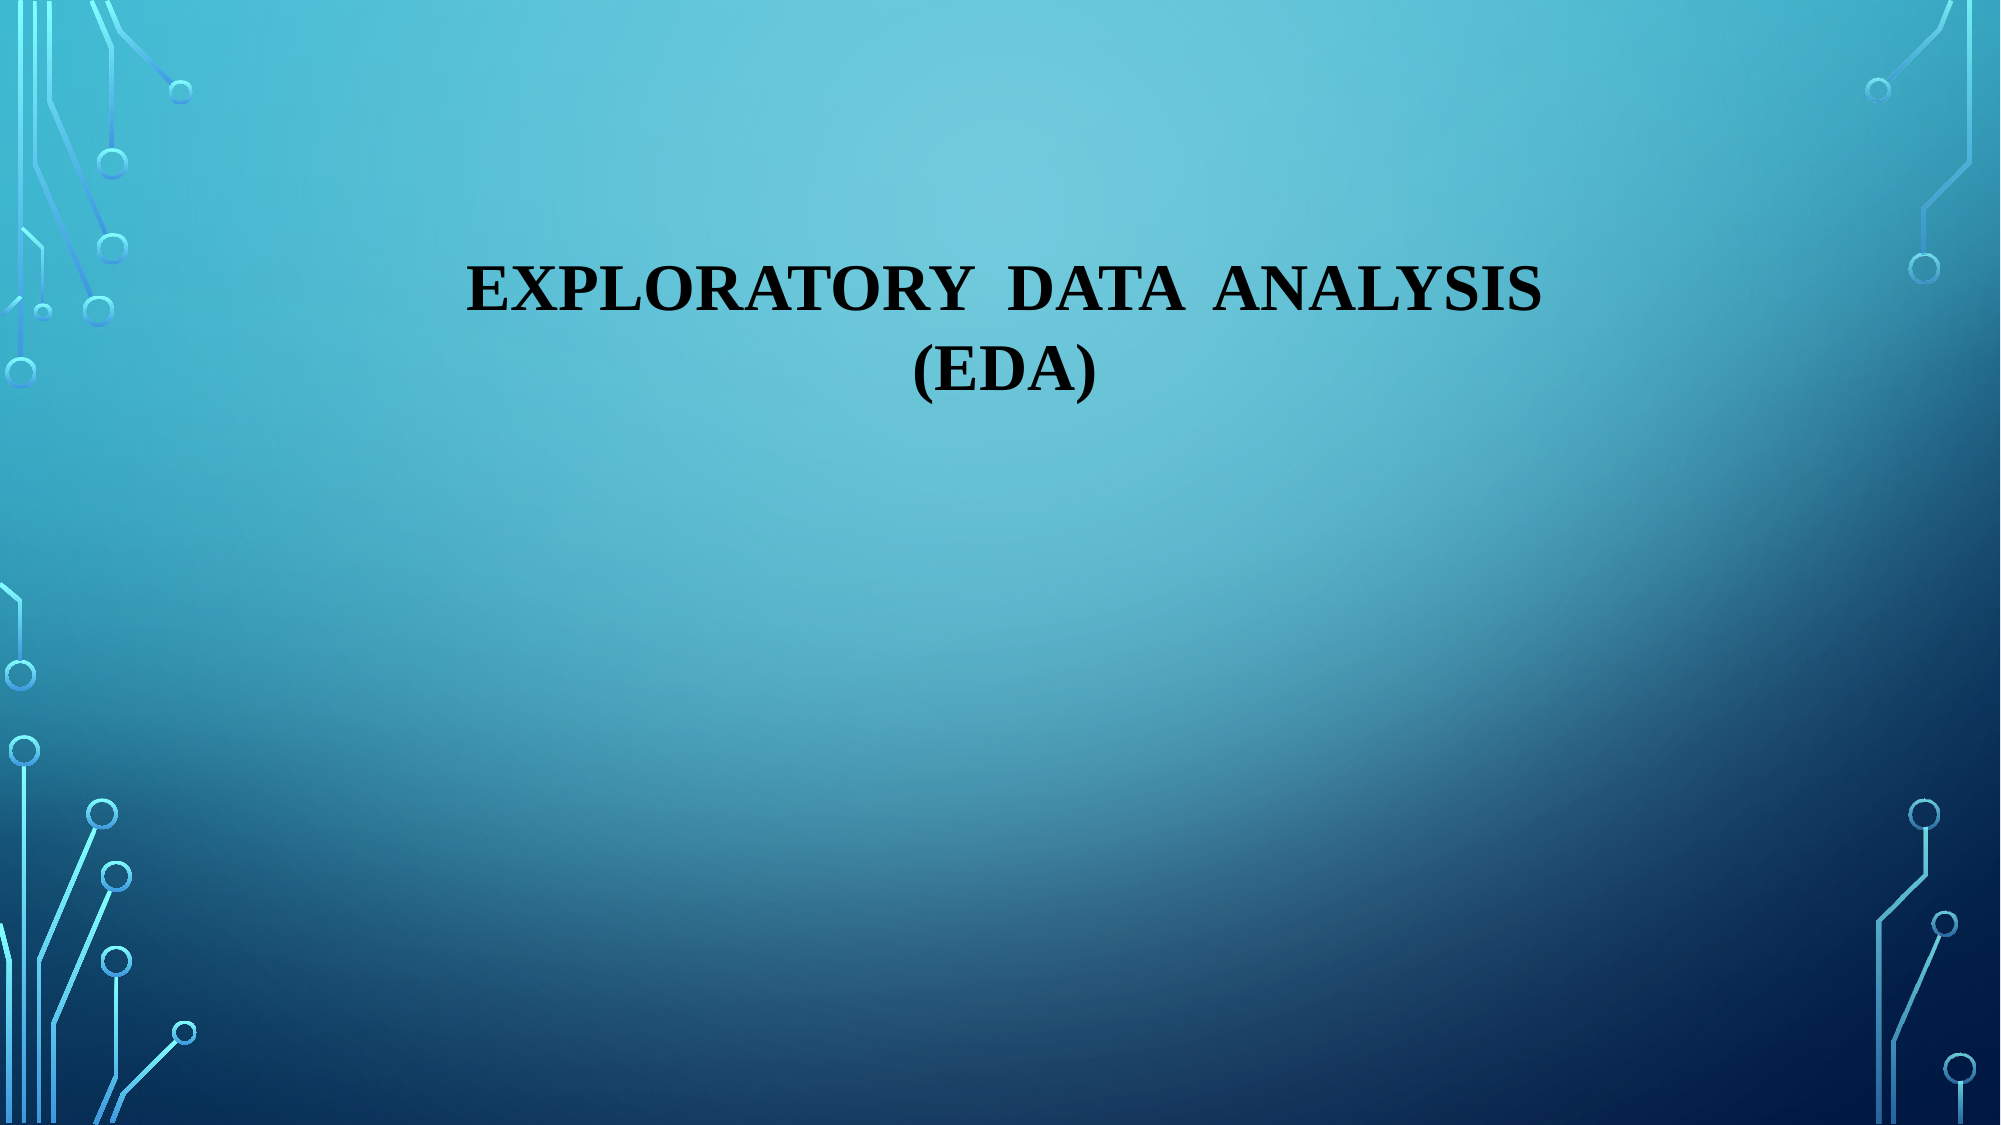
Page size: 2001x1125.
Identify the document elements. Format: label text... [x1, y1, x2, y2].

text_box EXPLORATORY DATA ANALYSIS (EDA) [451, 236, 1560, 412]
